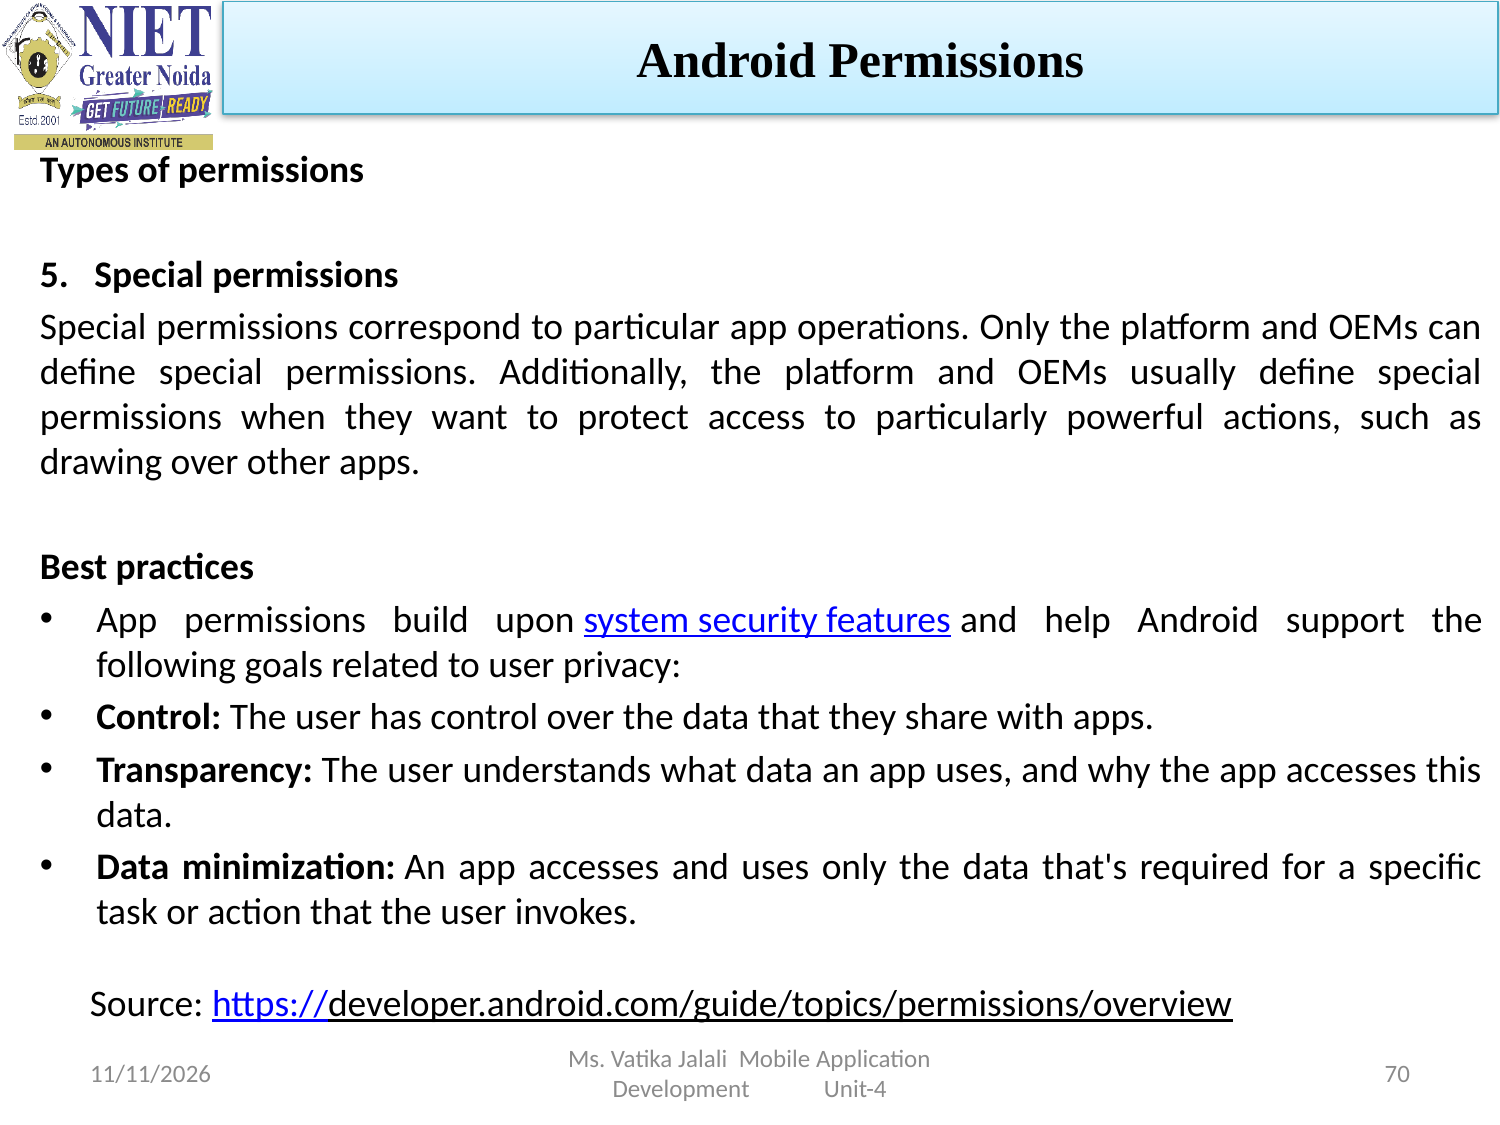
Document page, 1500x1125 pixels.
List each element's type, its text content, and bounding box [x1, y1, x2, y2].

footer Ms. Vatika Jalali Mobile Application Development Unit-4 [512, 1042, 988, 1103]
text_box Source: https://developer.android.com/guide/topics/permissions/overview [75, 971, 1400, 1077]
slide_number 70 [1074, 1042, 1425, 1103]
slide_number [75, 1042, 425, 1103]
text_box Android Permissions [222, 1, 1499, 115]
picture [2, 3, 213, 150]
list Types of permissions 5. Special permissions Special permissions correspond to particular app operations. Only the platform and OEMs can define special permissions. Additionally, the platform and OEMs usually define special permissions when they want to protect access to particularly powerful actions, such as drawing over other apps. Best practices App permissions build upon system security features and help Android support the following goals related to user privacy: Control: The user has control over the data that they share with apps. Transparency: The user understands what data an app uses, and why the app accesses this data. Data minimization: An app accesses and uses only the data that's required for a specific task or action that the user invokes. [24, 137, 1499, 1029]
